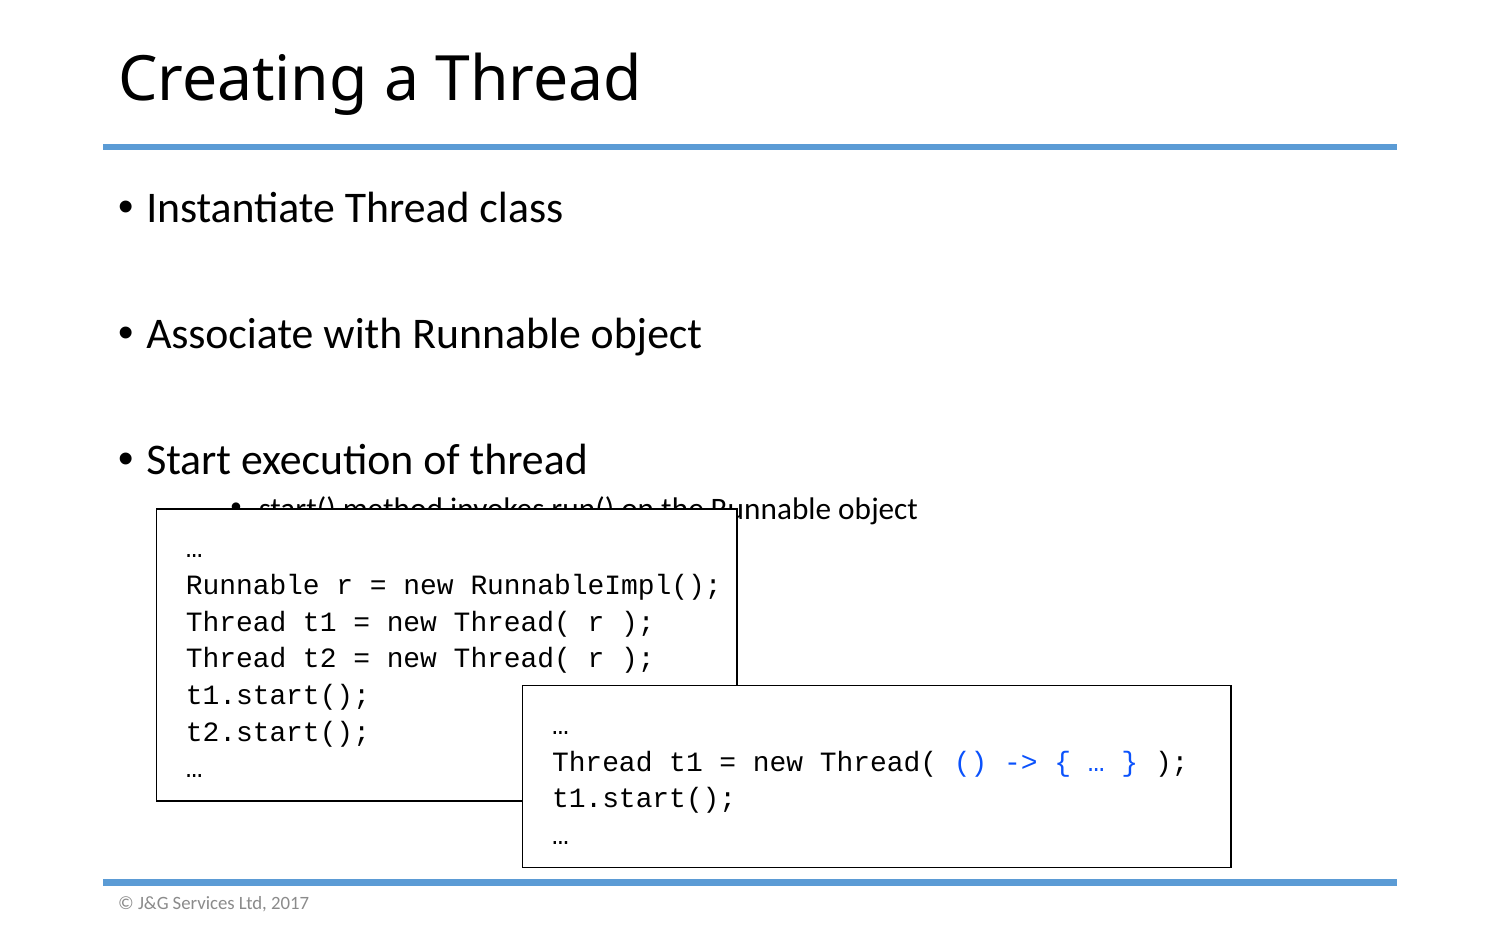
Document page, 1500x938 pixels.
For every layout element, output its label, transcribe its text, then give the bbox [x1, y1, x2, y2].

title Creating a Thread [103, 27, 1397, 133]
text_box … Runnable r = new RunnableImpl(); Thread t1 = new Thread( r ); Thread t2 = new Thread( r ); t1.start(); t2.start(); … [156, 508, 737, 802]
text_box … Thread t1 = new Thread( () -> { … } ); t1.start(); … [522, 685, 1231, 868]
list Instantiate Thread class Associate with Runnable object Start execution of thread start() method invokes run() on the Runnable object [103, 177, 1148, 538]
